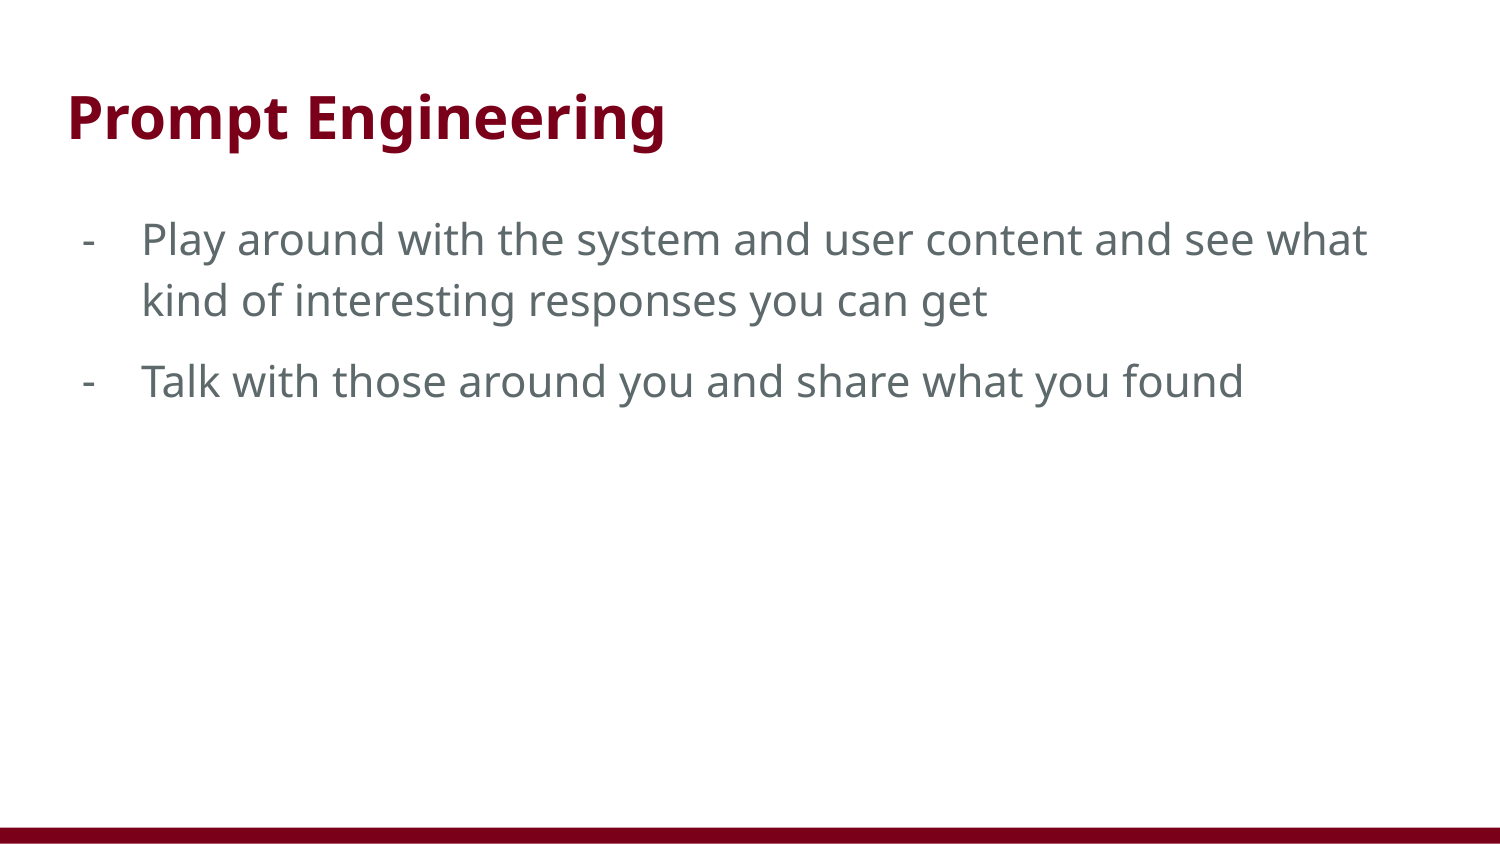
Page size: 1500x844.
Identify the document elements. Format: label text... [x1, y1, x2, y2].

title Prompt Engineering [51, 64, 1449, 167]
list Play around with the system and user content and see what kind of interesting responses you can get Talk with those around you and share what you found [51, 189, 1449, 750]
